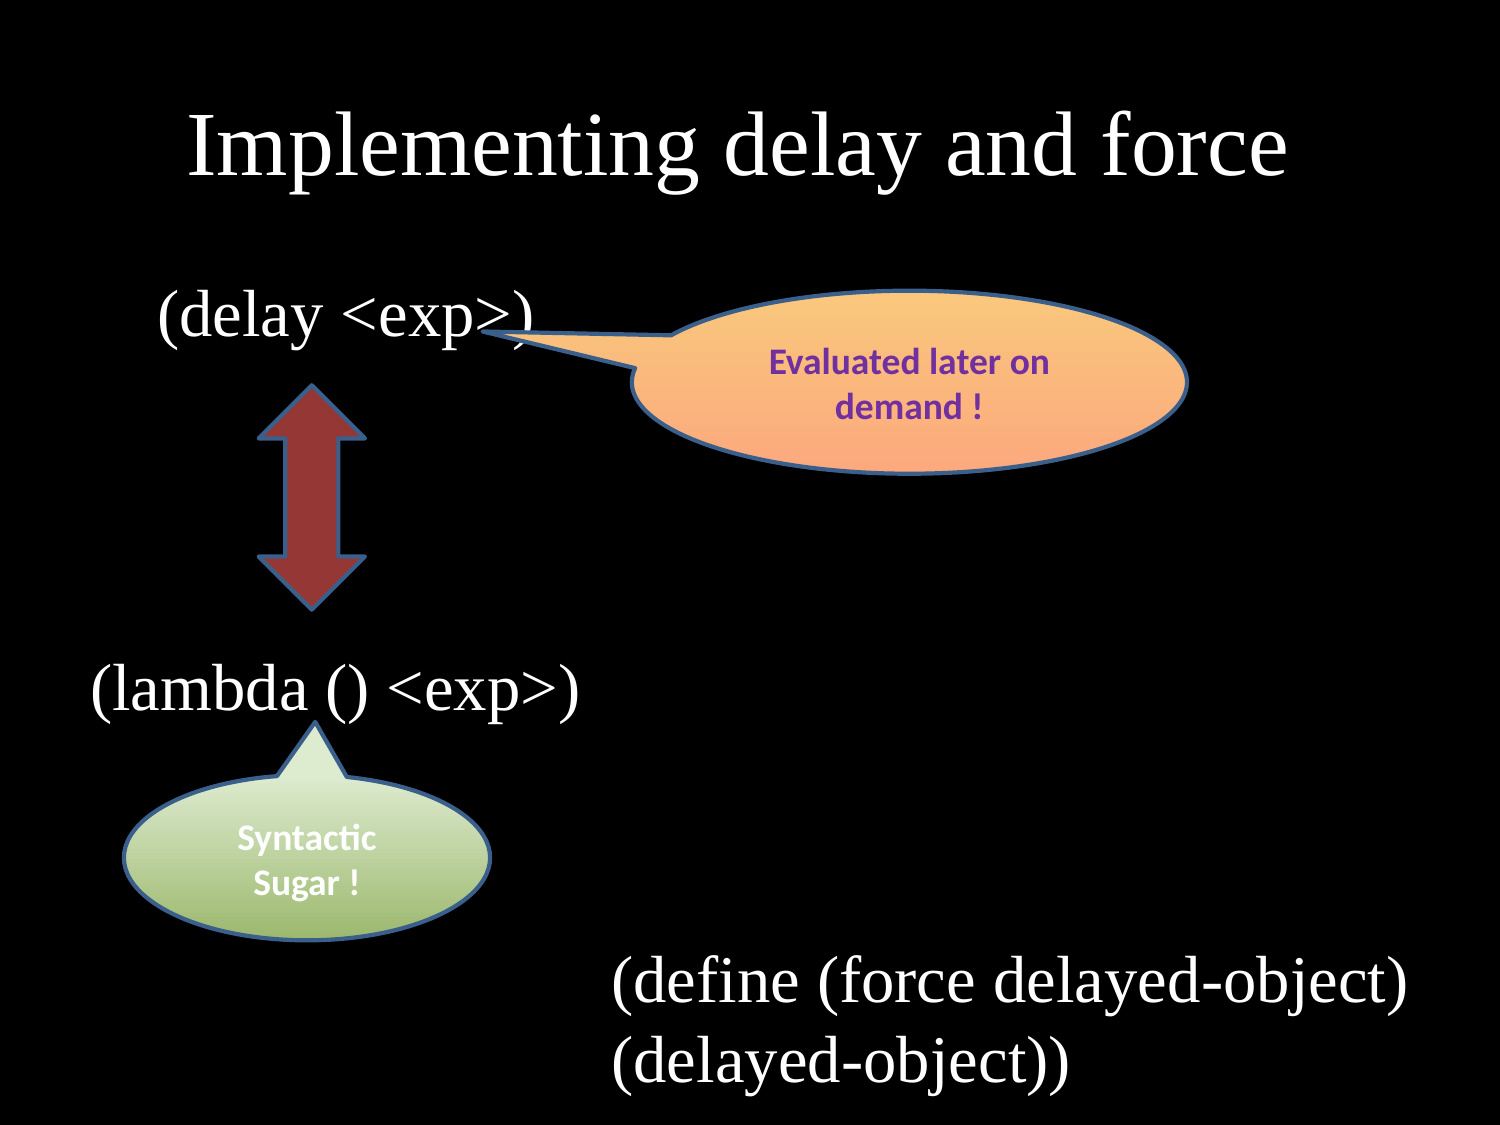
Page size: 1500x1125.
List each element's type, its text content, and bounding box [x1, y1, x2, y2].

text_box Evaluated later on demand ! [480, 288, 1190, 476]
text_box (define (force delayed-object) (delayed-object)) [596, 928, 1500, 1104]
text_box Syntactic Sugar ! [121, 719, 493, 943]
text_box [256, 383, 367, 612]
title Implementing delay and force [75, 45, 1425, 233]
list (delay <exp>) (lambda () <exp>) [75, 262, 1425, 1005]
